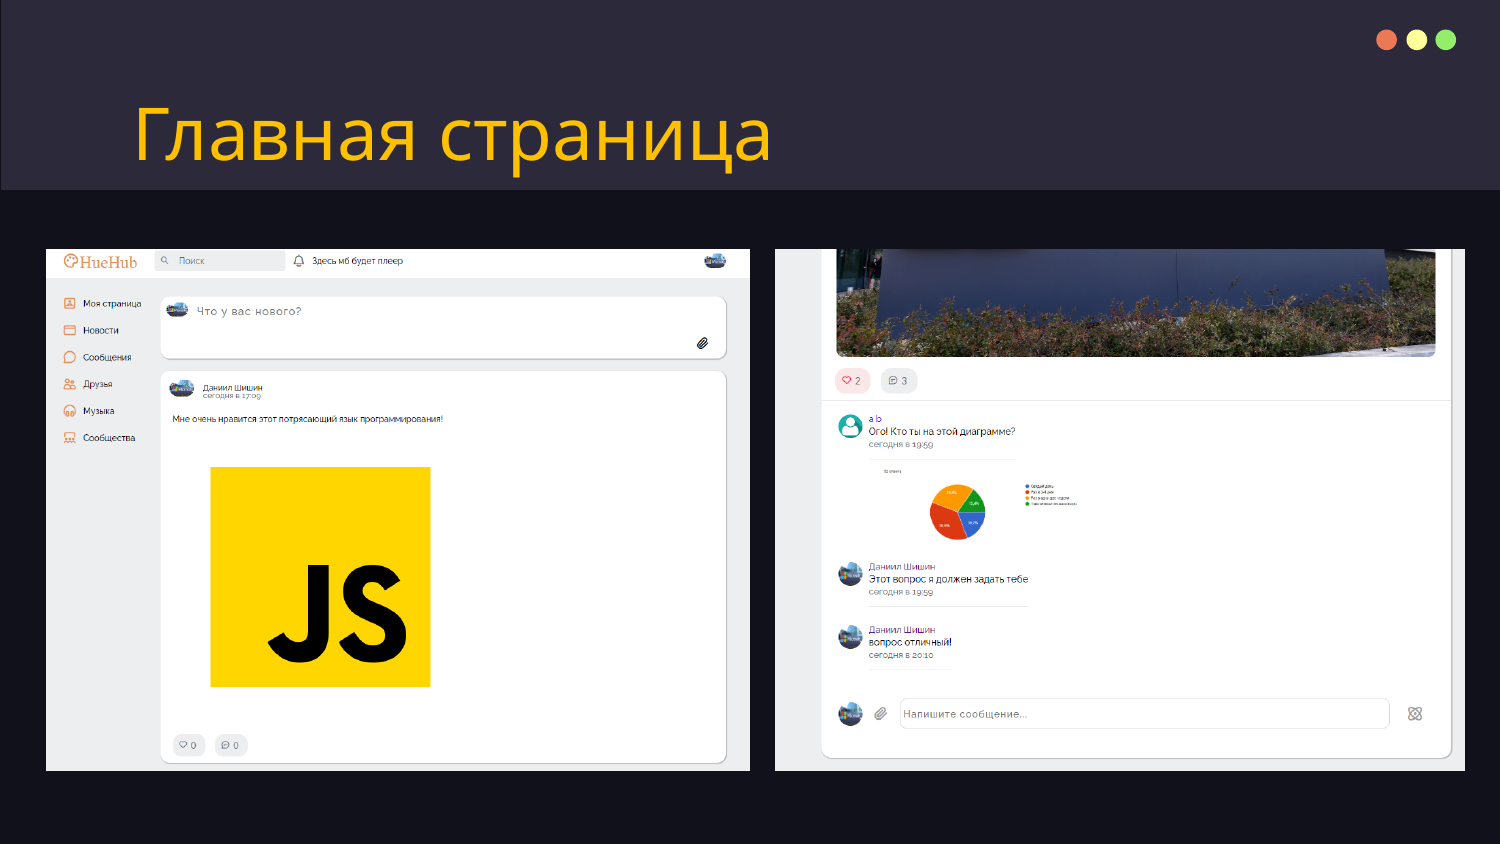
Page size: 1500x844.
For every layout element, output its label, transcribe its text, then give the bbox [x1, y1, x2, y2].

picture [46, 249, 750, 771]
picture [775, 249, 1465, 771]
title Главная страница [116, 72, 1382, 167]
